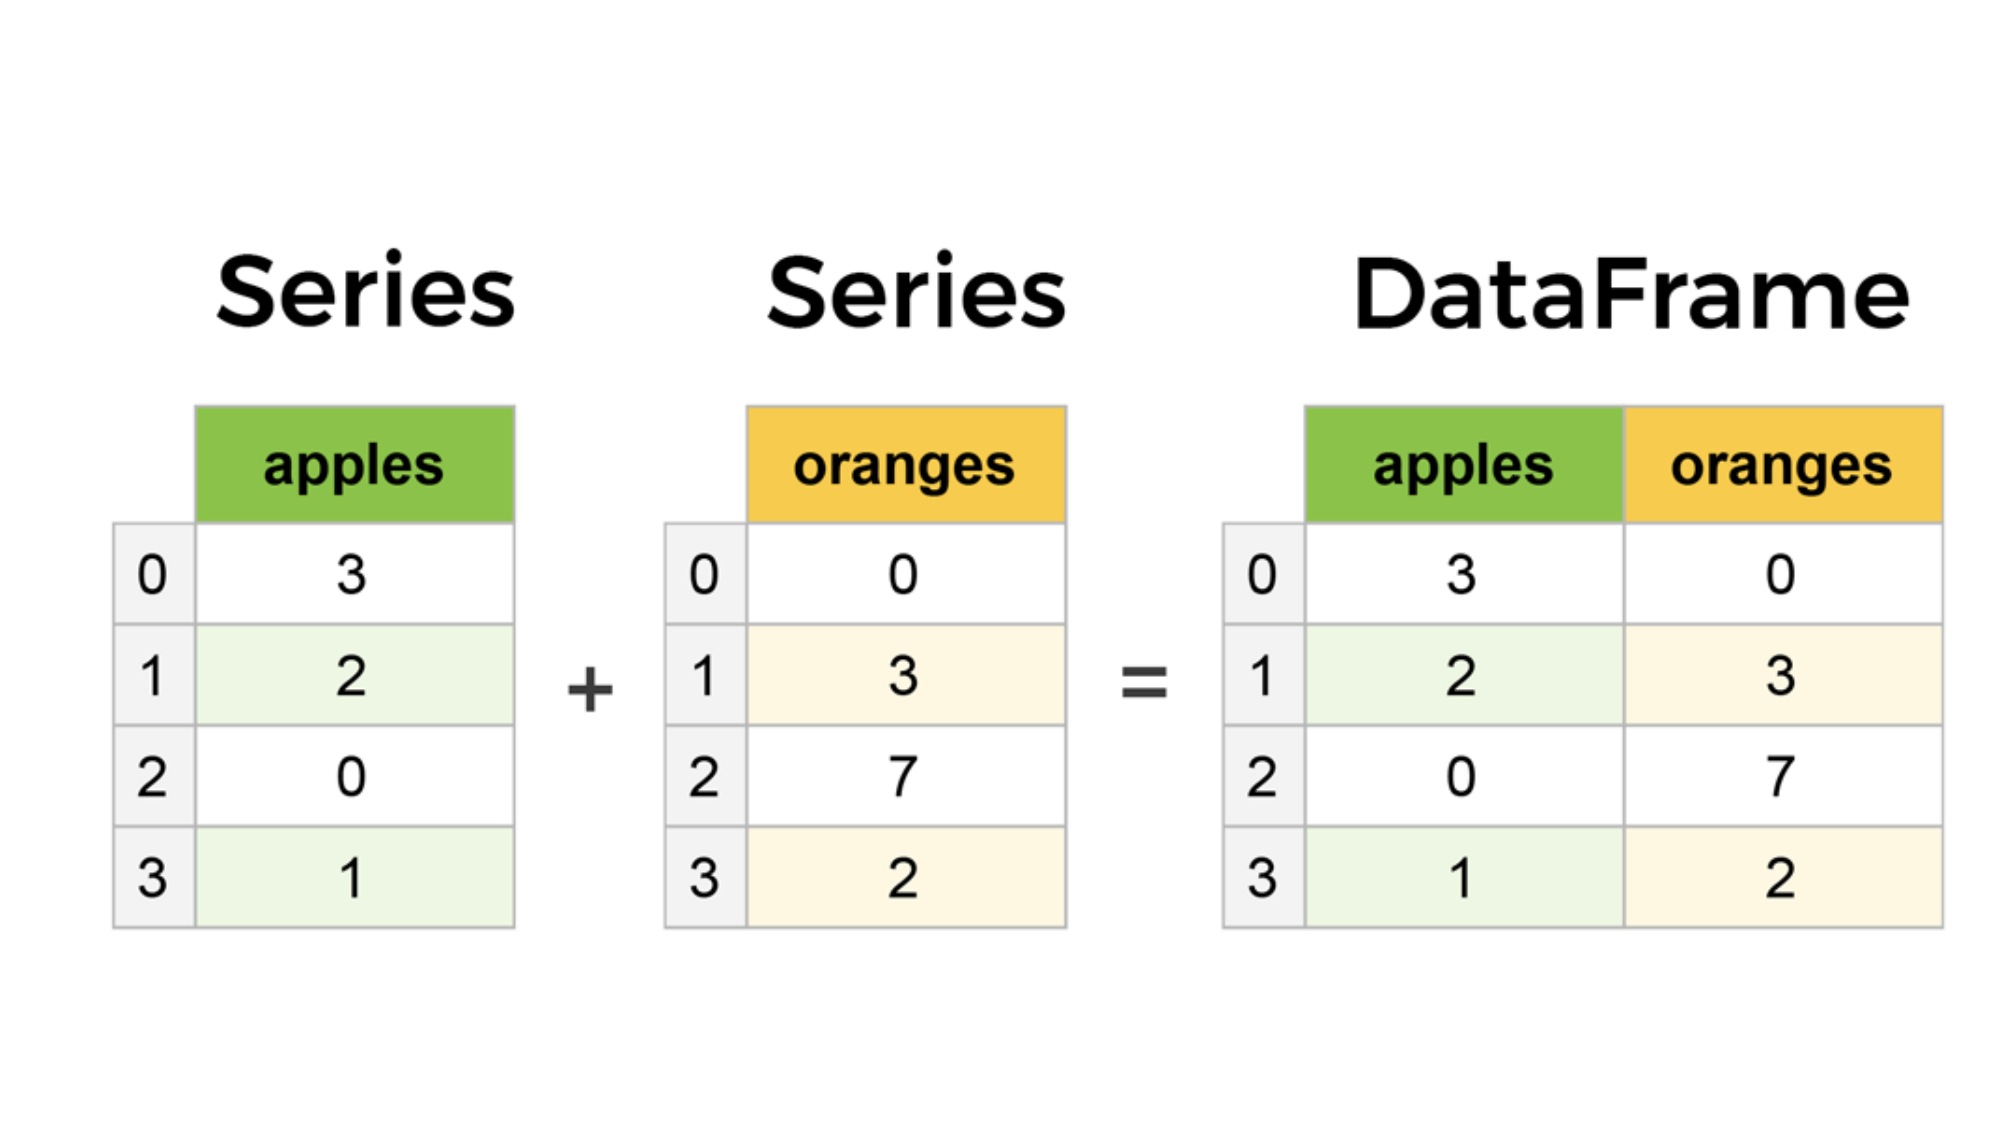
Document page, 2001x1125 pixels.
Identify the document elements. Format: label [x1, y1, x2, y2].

picture [94, 230, 1961, 946]
